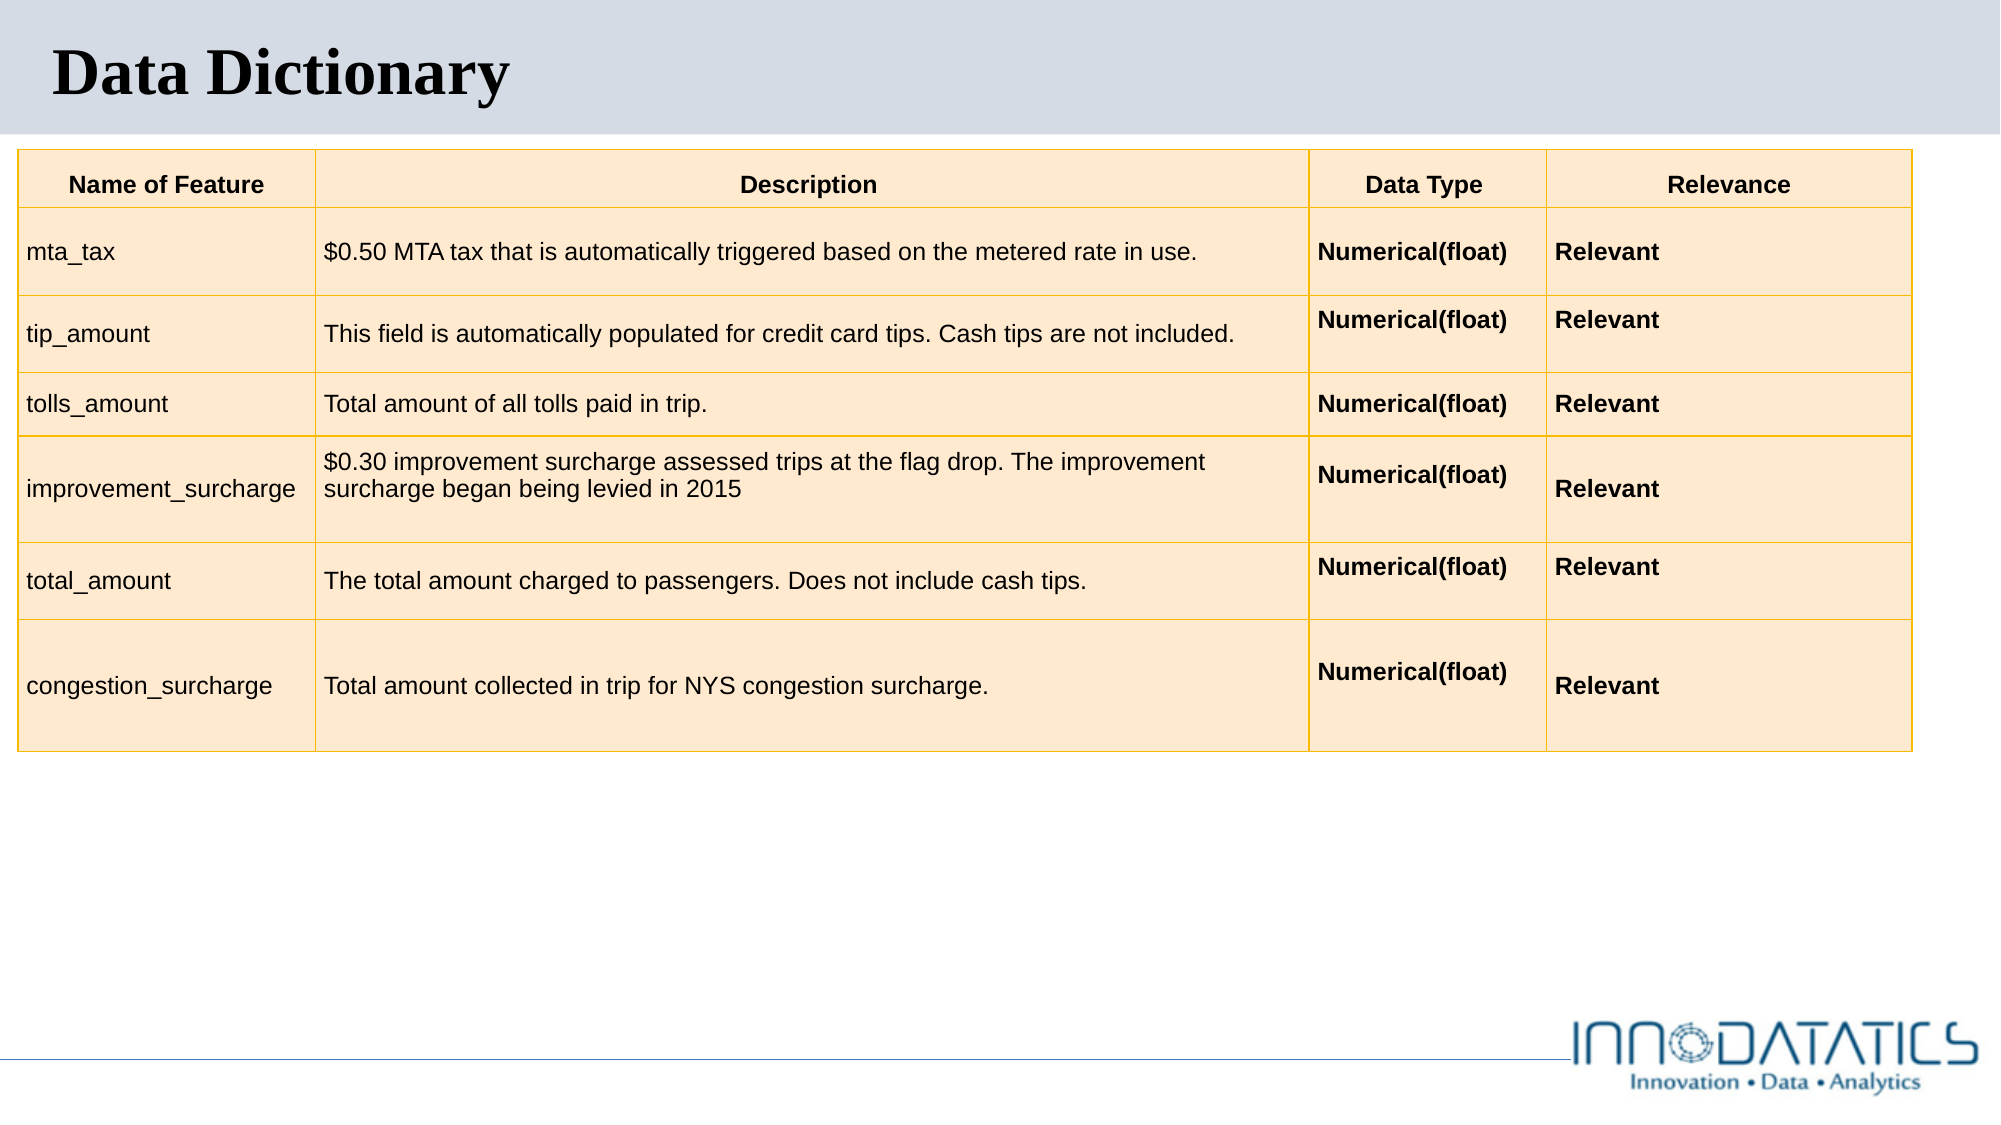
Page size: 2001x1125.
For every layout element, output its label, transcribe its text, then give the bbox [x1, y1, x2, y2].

picture [1571, 990, 1998, 1124]
table_cell improvement_surcharge [19, 437, 315, 542]
table_cell Numerical(float) [1310, 437, 1546, 542]
text_box [0, 285, 2000, 375]
table_cell Numerical(float) [1310, 543, 1546, 619]
table_cell Relevant [1547, 543, 1911, 619]
table_cell Relevant [1547, 375, 1911, 435]
table_cell Numerical(float) [1310, 375, 1546, 435]
table_cell Relevant [1547, 437, 1911, 542]
table_cell mta_tax [19, 208, 315, 285]
table_cell Numerical(float) [1310, 208, 1546, 285]
table_cell Total amount of all tolls paid in trip. [316, 375, 1308, 435]
table_header Description [316, 150, 1308, 207]
table_cell total_amount [19, 543, 315, 619]
title Data Dictionary [37, 0, 1763, 149]
table_cell tolls_amount [19, 375, 315, 435]
table_cell congestion_surcharge [19, 620, 315, 751]
table_cell The total amount charged to passengers. Does not include cash tips. [316, 543, 1308, 619]
table_header Relevance [1547, 150, 1911, 207]
table_header Data Type [1310, 150, 1546, 207]
table_cell Relevant [1547, 620, 1911, 751]
table_cell $0.30 improvement surcharge assessed trips at the flag drop. The improvement surcharge began being levied in 2015 [316, 437, 1308, 542]
table_cell Relevant [1547, 208, 1911, 285]
table_header Name of Feature [19, 150, 315, 207]
table_cell Numerical(float) [1310, 620, 1546, 751]
table_cell Total amount collected in trip for NYS congestion surcharge. [316, 620, 1308, 751]
table_cell $0.50 MTA tax that is automatically triggered based on the metered rate in use. [316, 208, 1308, 285]
